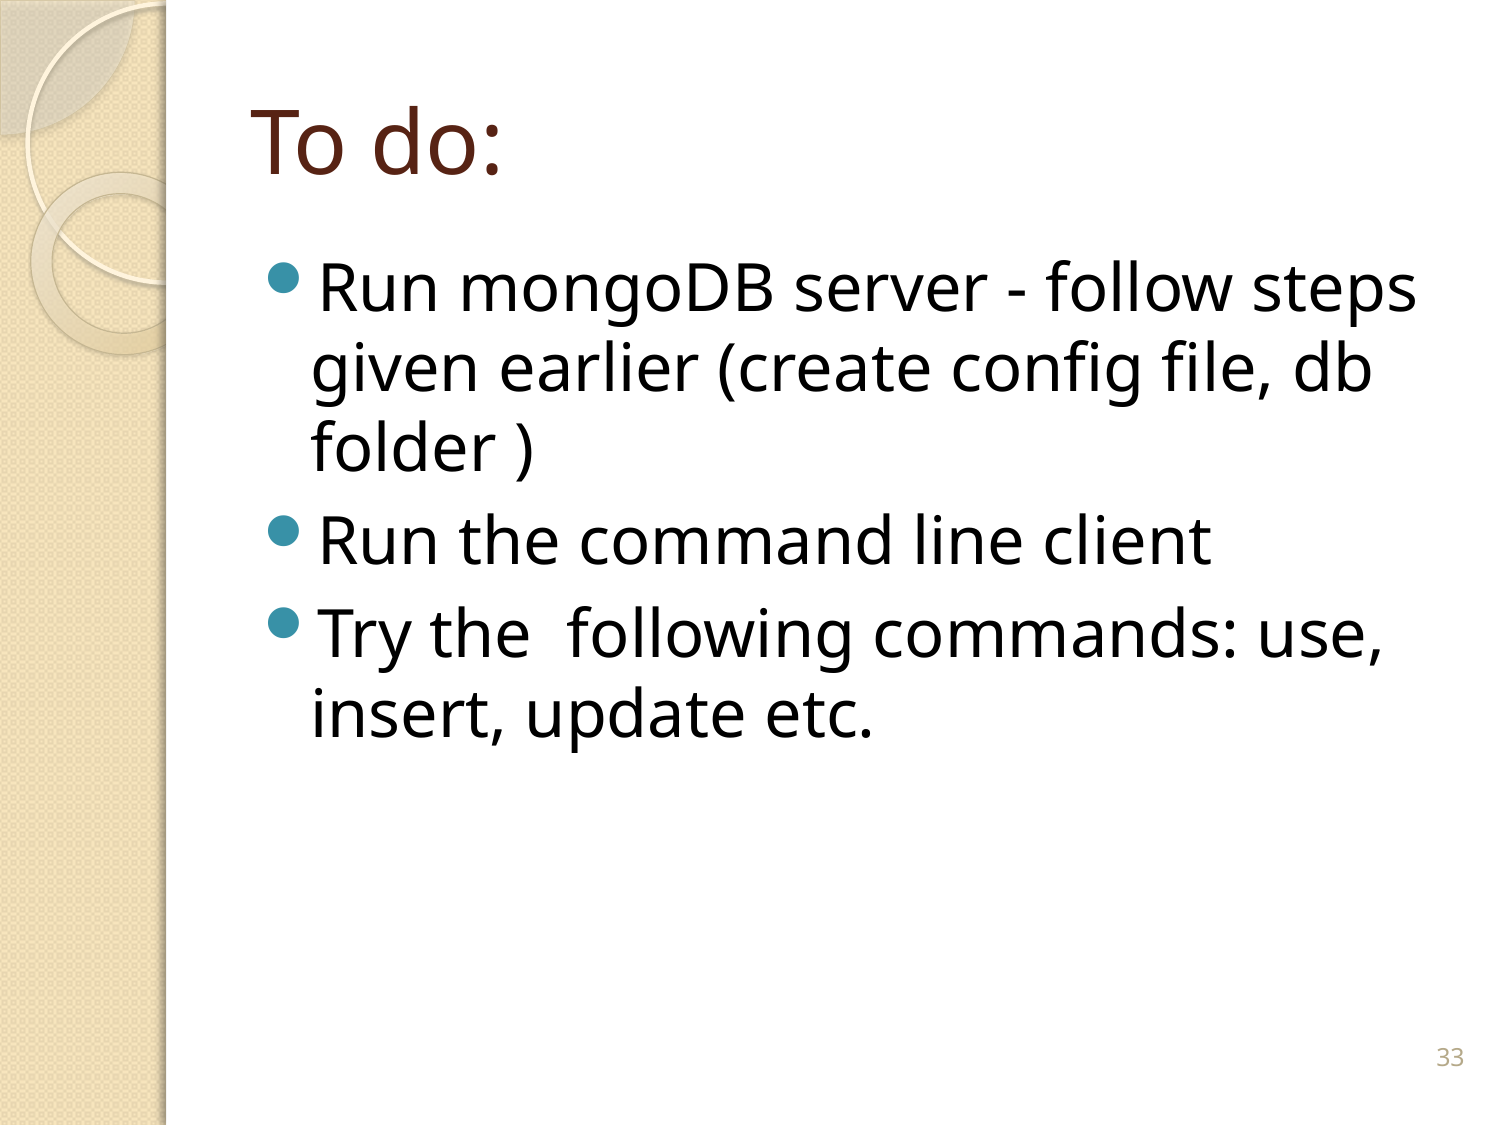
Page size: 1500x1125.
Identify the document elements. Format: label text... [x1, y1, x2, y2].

slide_number 33 [1413, 1034, 1488, 1113]
title To do: [235, 45, 1466, 233]
list Run mongoDB server - follow steps given earlier (create config file, db folder ) Run the command line client Try the following commands: use, insert, update etc. [235, 237, 1466, 1025]
